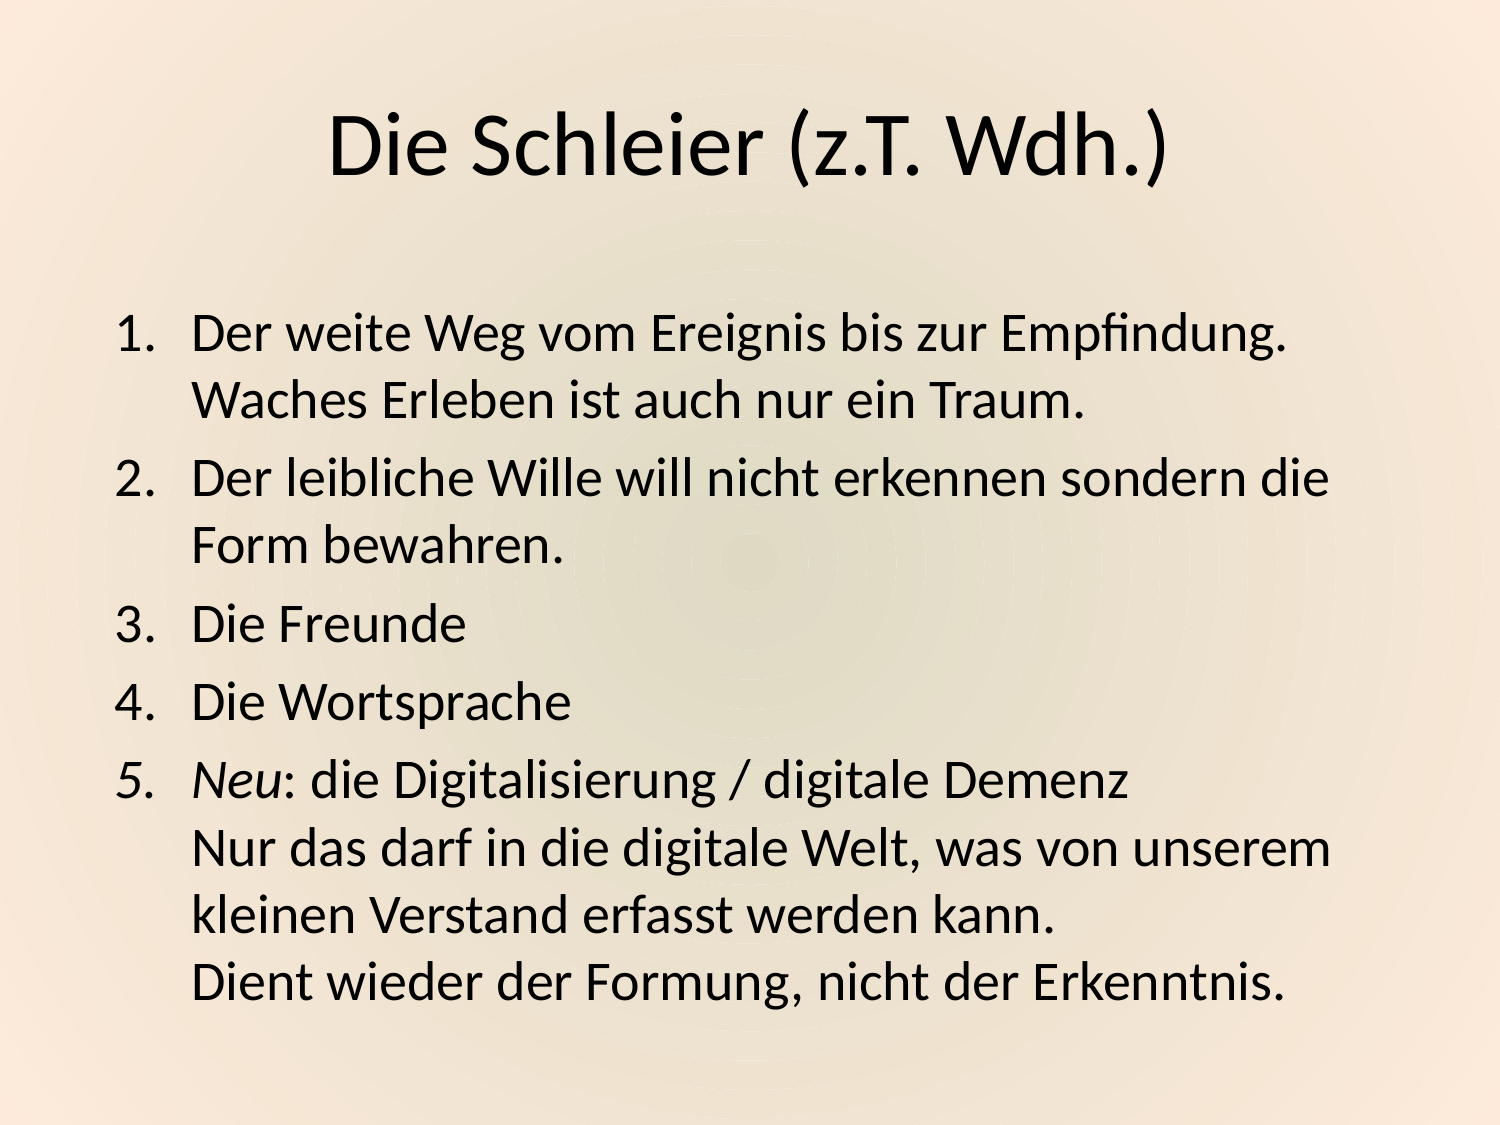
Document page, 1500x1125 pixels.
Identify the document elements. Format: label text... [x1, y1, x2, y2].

title Die Schleier (z.T. Wdh.) [75, 45, 1425, 233]
list [75, 262, 1425, 1005]
text_box Der weite Weg vom Ereignis bis zur Empfindung. Waches Erleben ist auch nur ein Traum. Der leibliche Wille will nicht erkennen sondern die Form bewahren. Die Freunde Die Wortsprache Neu: die Digitalisierung / digitale Demenz Nur das darf in die digitale Welt, was von unserem kleinen Verstand erfasst werden kann. Dient wieder der Formung, nicht der Erkenntnis. [99, 287, 1450, 1030]
